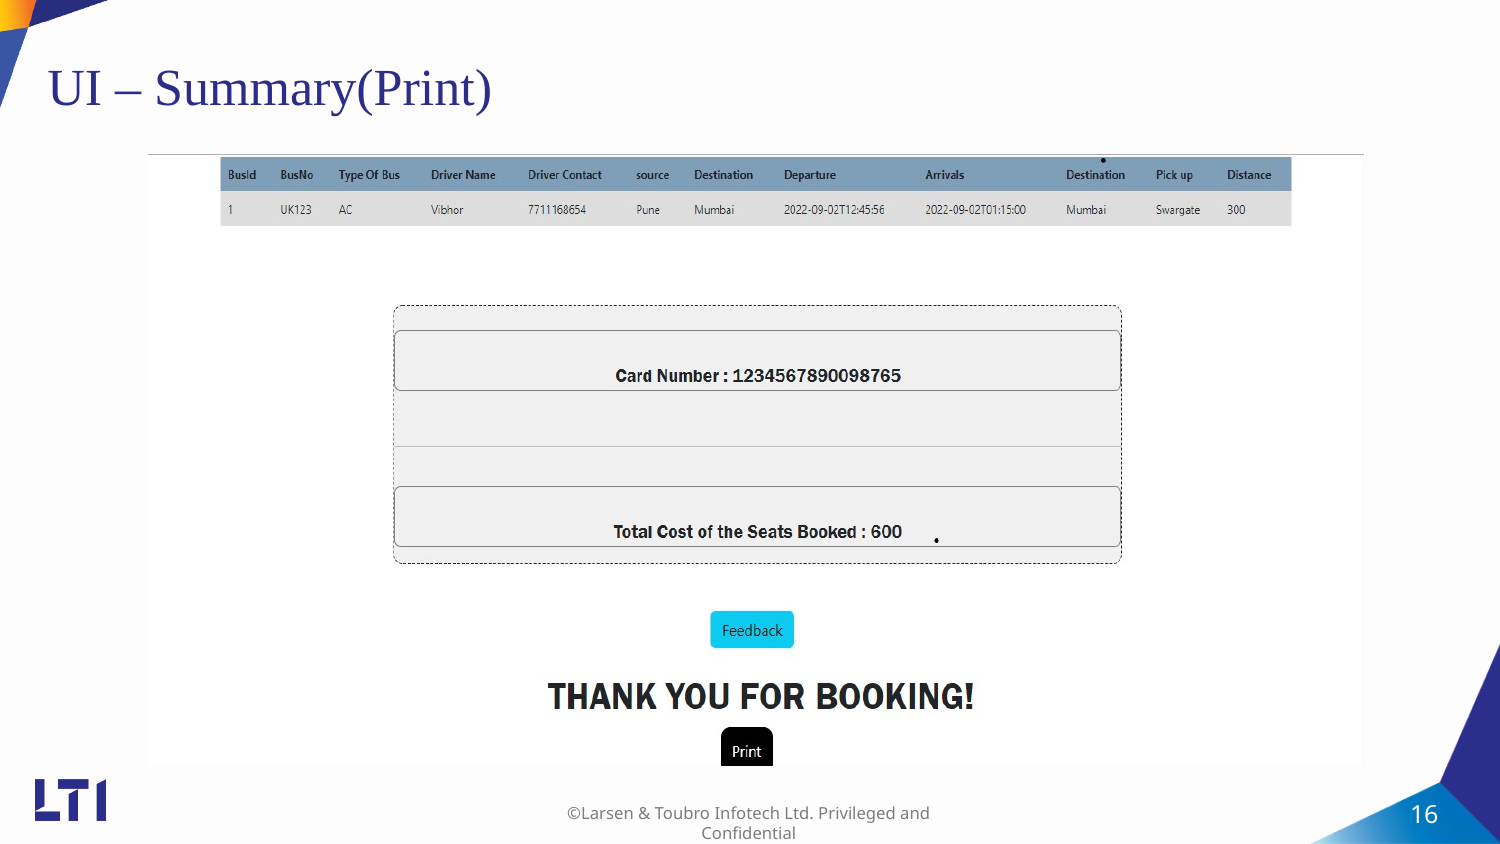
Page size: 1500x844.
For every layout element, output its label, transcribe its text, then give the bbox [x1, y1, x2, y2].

picture [35, 779, 106, 821]
picture [1288, 640, 1500, 844]
picture [0, 0, 109, 110]
title UI – Summary(Print) [46, 53, 1365, 118]
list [148, 153, 1365, 766]
